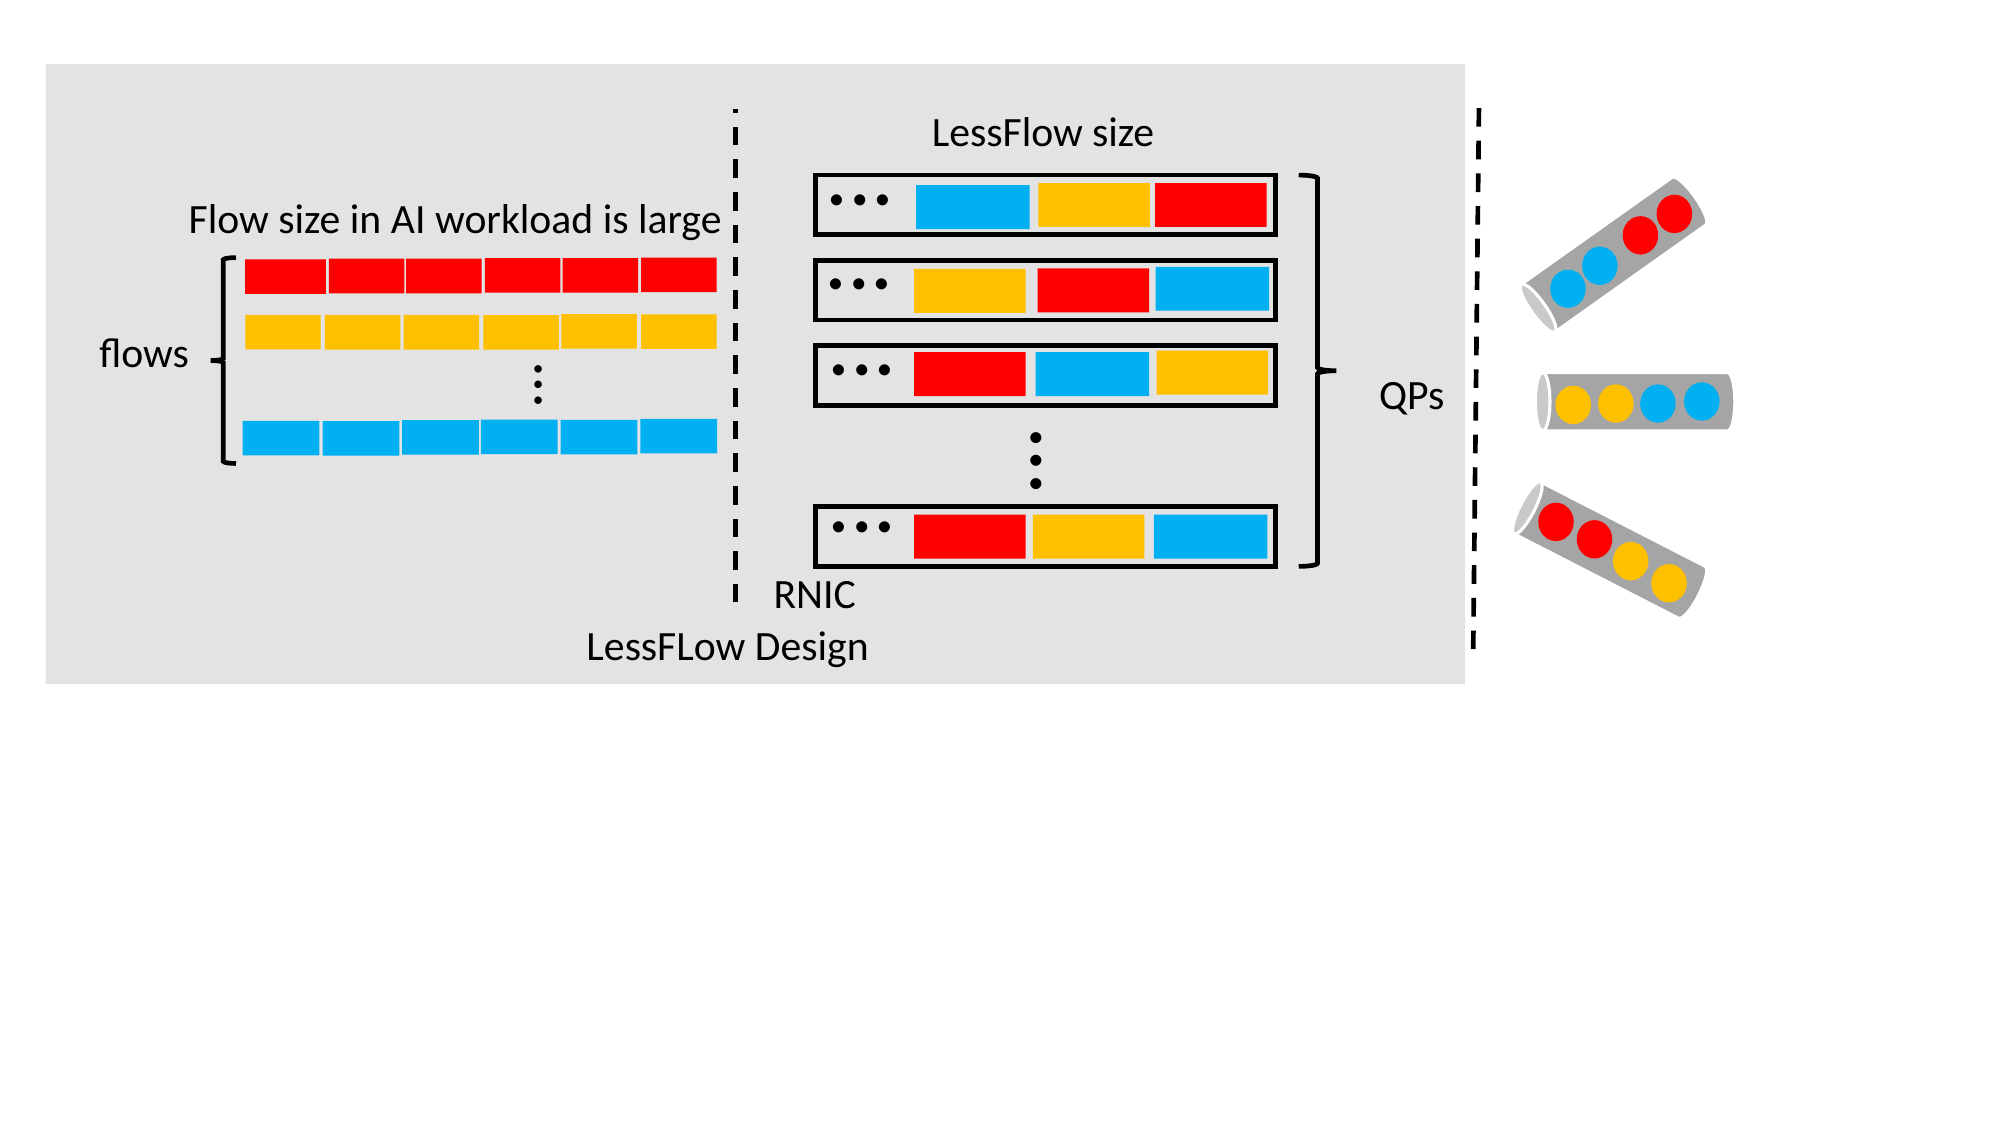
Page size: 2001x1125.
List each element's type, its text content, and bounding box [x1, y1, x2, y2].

text_box [1554, 384, 1593, 426]
text_box [913, 268, 1027, 314]
text_box [1518, 175, 1709, 334]
text_box [907, 174, 1277, 236]
text_box [1511, 480, 1709, 620]
text_box [913, 514, 1027, 560]
text_box … [815, 496, 909, 622]
text_box Flow size in AI workload is large [173, 184, 735, 250]
text_box … [813, 170, 907, 295]
text_box [1575, 519, 1614, 560]
text_box … [811, 254, 905, 379]
text_box [1032, 514, 1145, 560]
text_box [1035, 351, 1150, 397]
text_box [1155, 266, 1270, 312]
text_box [1682, 381, 1721, 422]
text_box [1639, 383, 1677, 424]
text_box [909, 506, 1277, 567]
text_box [1549, 268, 1587, 310]
text_box [1156, 350, 1269, 396]
text_box [1655, 193, 1694, 235]
text_box [905, 259, 1277, 321]
text_box LessFLow Design [571, 611, 884, 676]
text_box … [815, 339, 909, 465]
text_box … [1005, 414, 1131, 506]
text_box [1473, 106, 1479, 650]
text_box [1650, 562, 1688, 604]
text_box [1537, 501, 1575, 543]
text_box [915, 184, 1031, 230]
text_box [1298, 174, 1337, 567]
text_box [1597, 383, 1635, 424]
text_box [45, 63, 1466, 685]
text_box [1611, 540, 1650, 582]
text_box RNIC [758, 559, 871, 625]
text_box [913, 351, 1027, 397]
text_box [1533, 370, 1737, 433]
text_box [1621, 215, 1660, 256]
text_box [1581, 245, 1619, 287]
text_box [210, 257, 718, 464]
text_box [909, 344, 1277, 406]
text_box [1154, 182, 1268, 228]
text_box [1153, 514, 1268, 560]
text_box [1037, 267, 1150, 313]
text_box Flow size in AI workload is large [736, 184, 747, 250]
text_box [1037, 182, 1151, 228]
